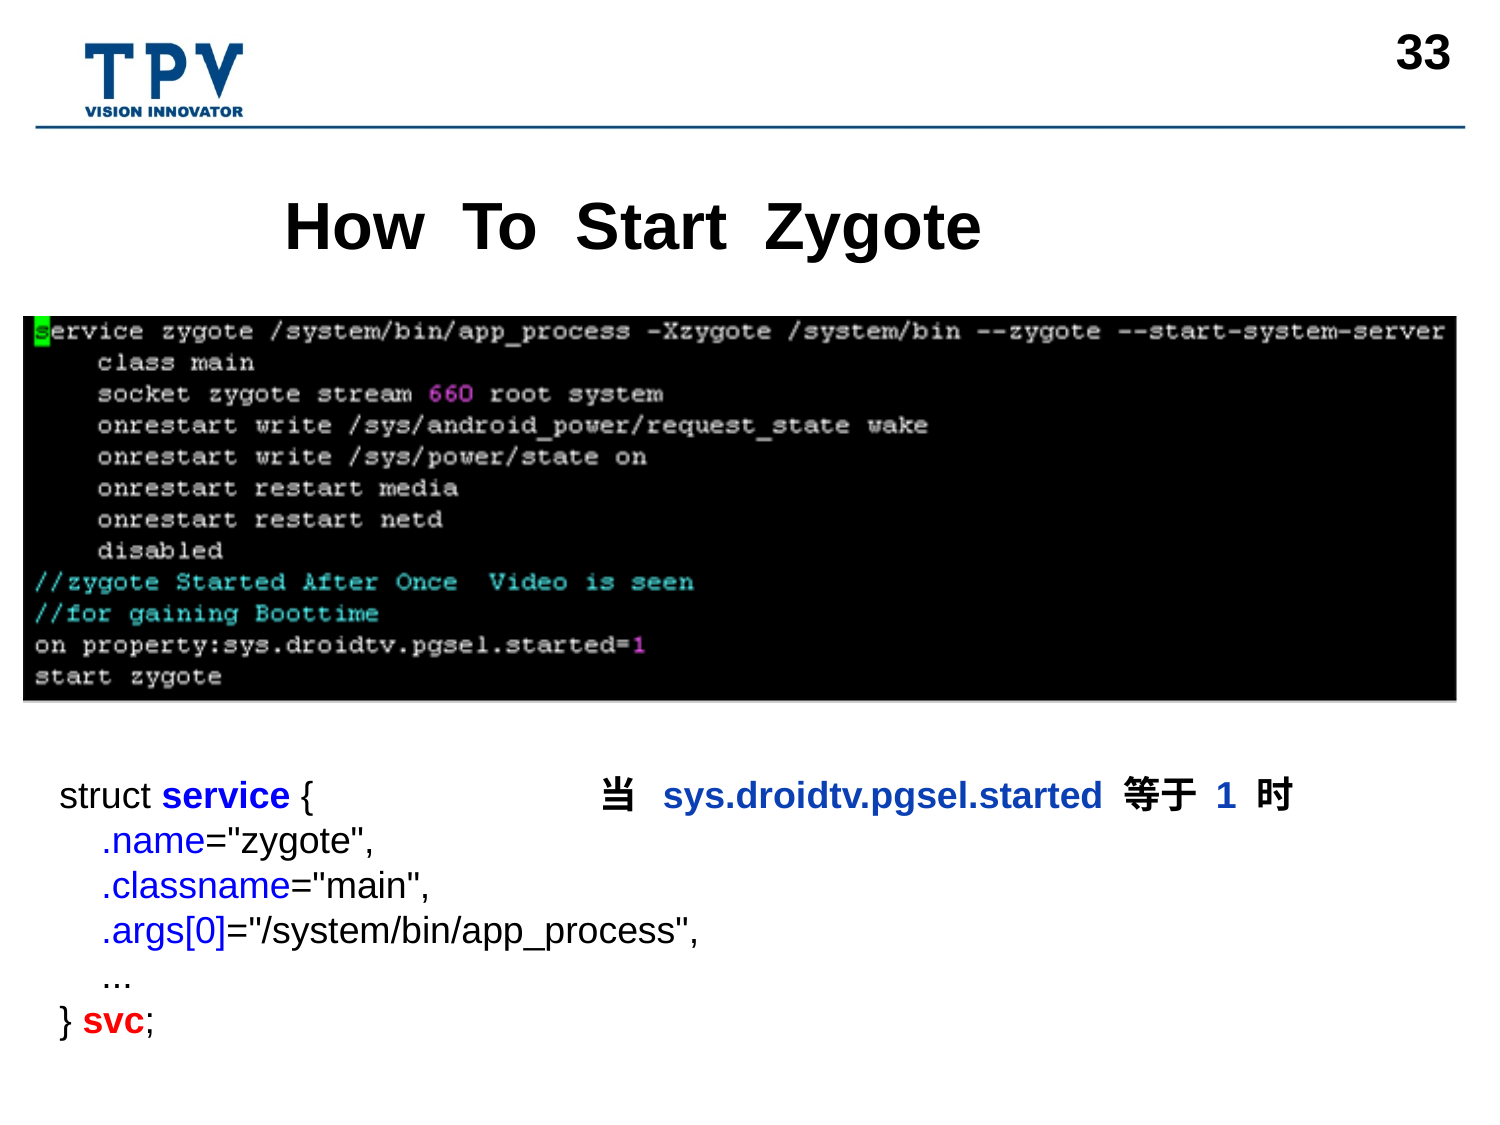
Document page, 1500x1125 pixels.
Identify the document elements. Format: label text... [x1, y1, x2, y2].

text_box struct service { .name="zygote", .classname="main", .args[0]="/system/bin/app_process", ... } svc; [44, 763, 715, 1048]
picture [0, 1, 1500, 1124]
text_box How To Start Zygote [269, 175, 1032, 271]
text_box 当 sys.droidtv.pgsel.started 等于 1 时 [715, 763, 1429, 823]
